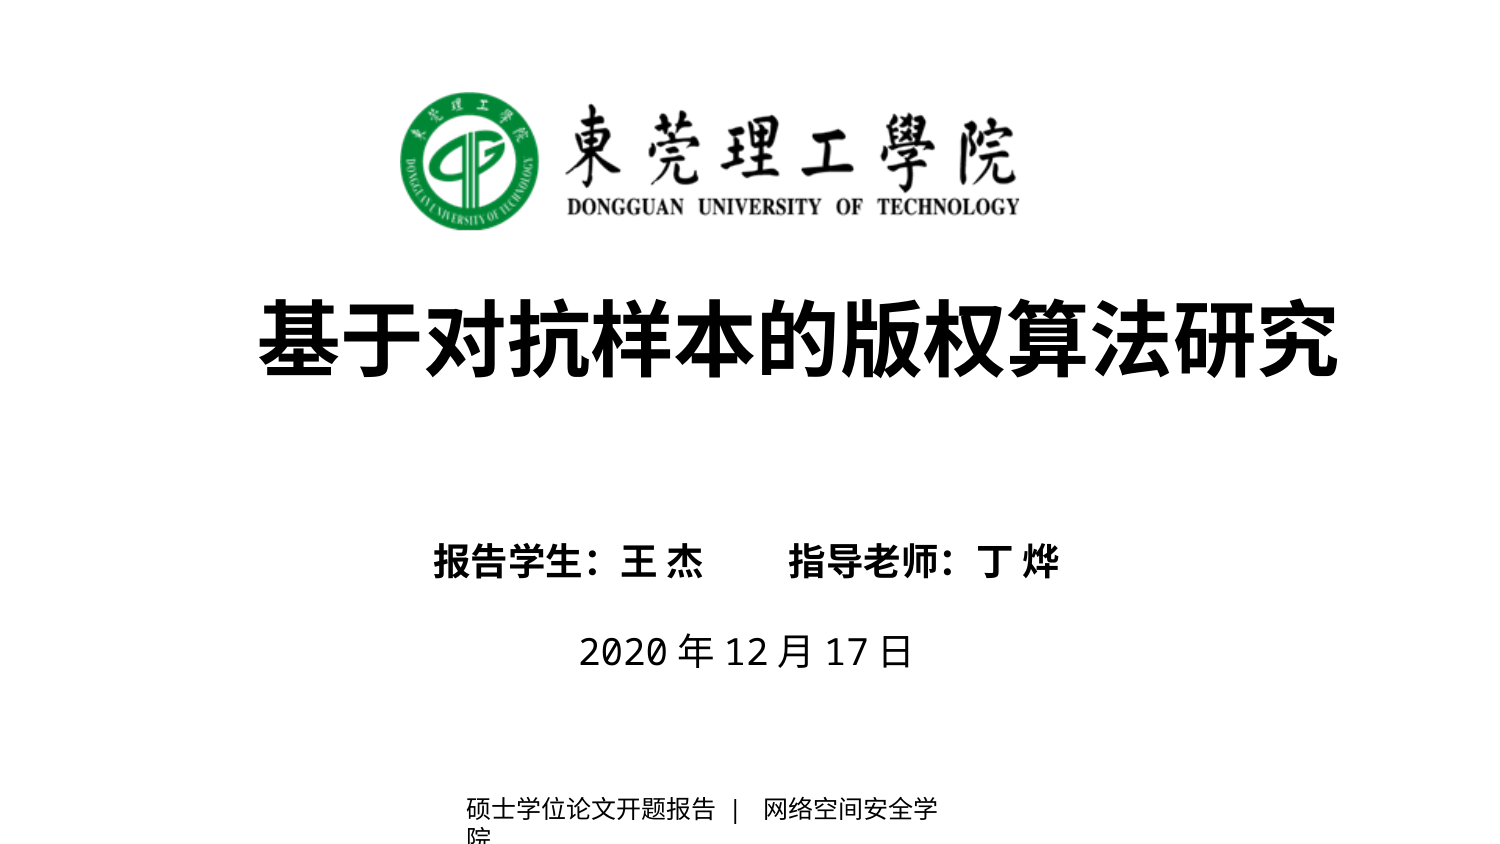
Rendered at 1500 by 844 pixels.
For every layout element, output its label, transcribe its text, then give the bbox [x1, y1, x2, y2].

text_box 硕士学位论文开题报告 | 网络空间安全学院 [451, 786, 970, 844]
subtitle 报告学生：王 杰 指导老师：丁 烨 2020年12月17日 [322, 545, 1171, 688]
picture [400, 92, 1022, 232]
title 基于对抗样本的版权算法研究 [242, 271, 1431, 410]
